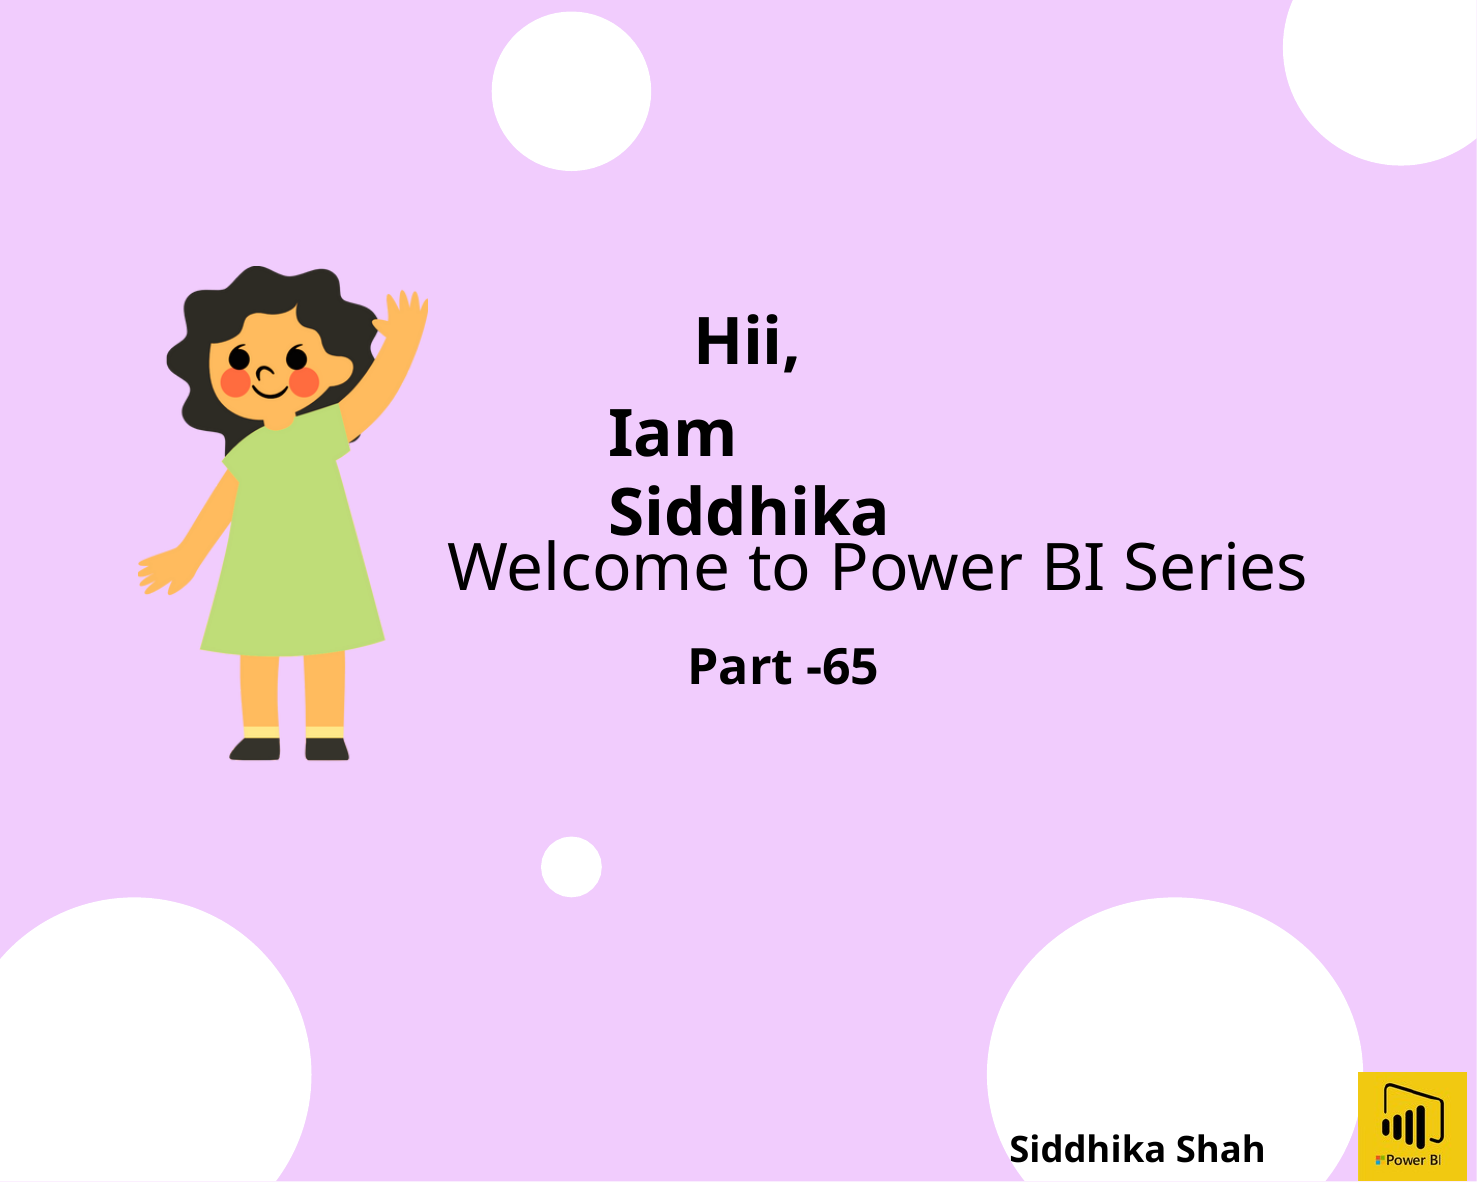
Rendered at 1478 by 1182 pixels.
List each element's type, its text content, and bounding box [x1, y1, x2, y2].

text_box [491, 11, 652, 172]
text_box [1282, 0, 1477, 166]
text_box Welcome to Power BI Series Part -65 [445, 480, 1338, 695]
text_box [986, 897, 1467, 1182]
text_box [0, 897, 312, 1182]
text_box [541, 836, 602, 898]
picture [138, 265, 429, 784]
title Hii, Iam Siddhika [606, 282, 985, 480]
